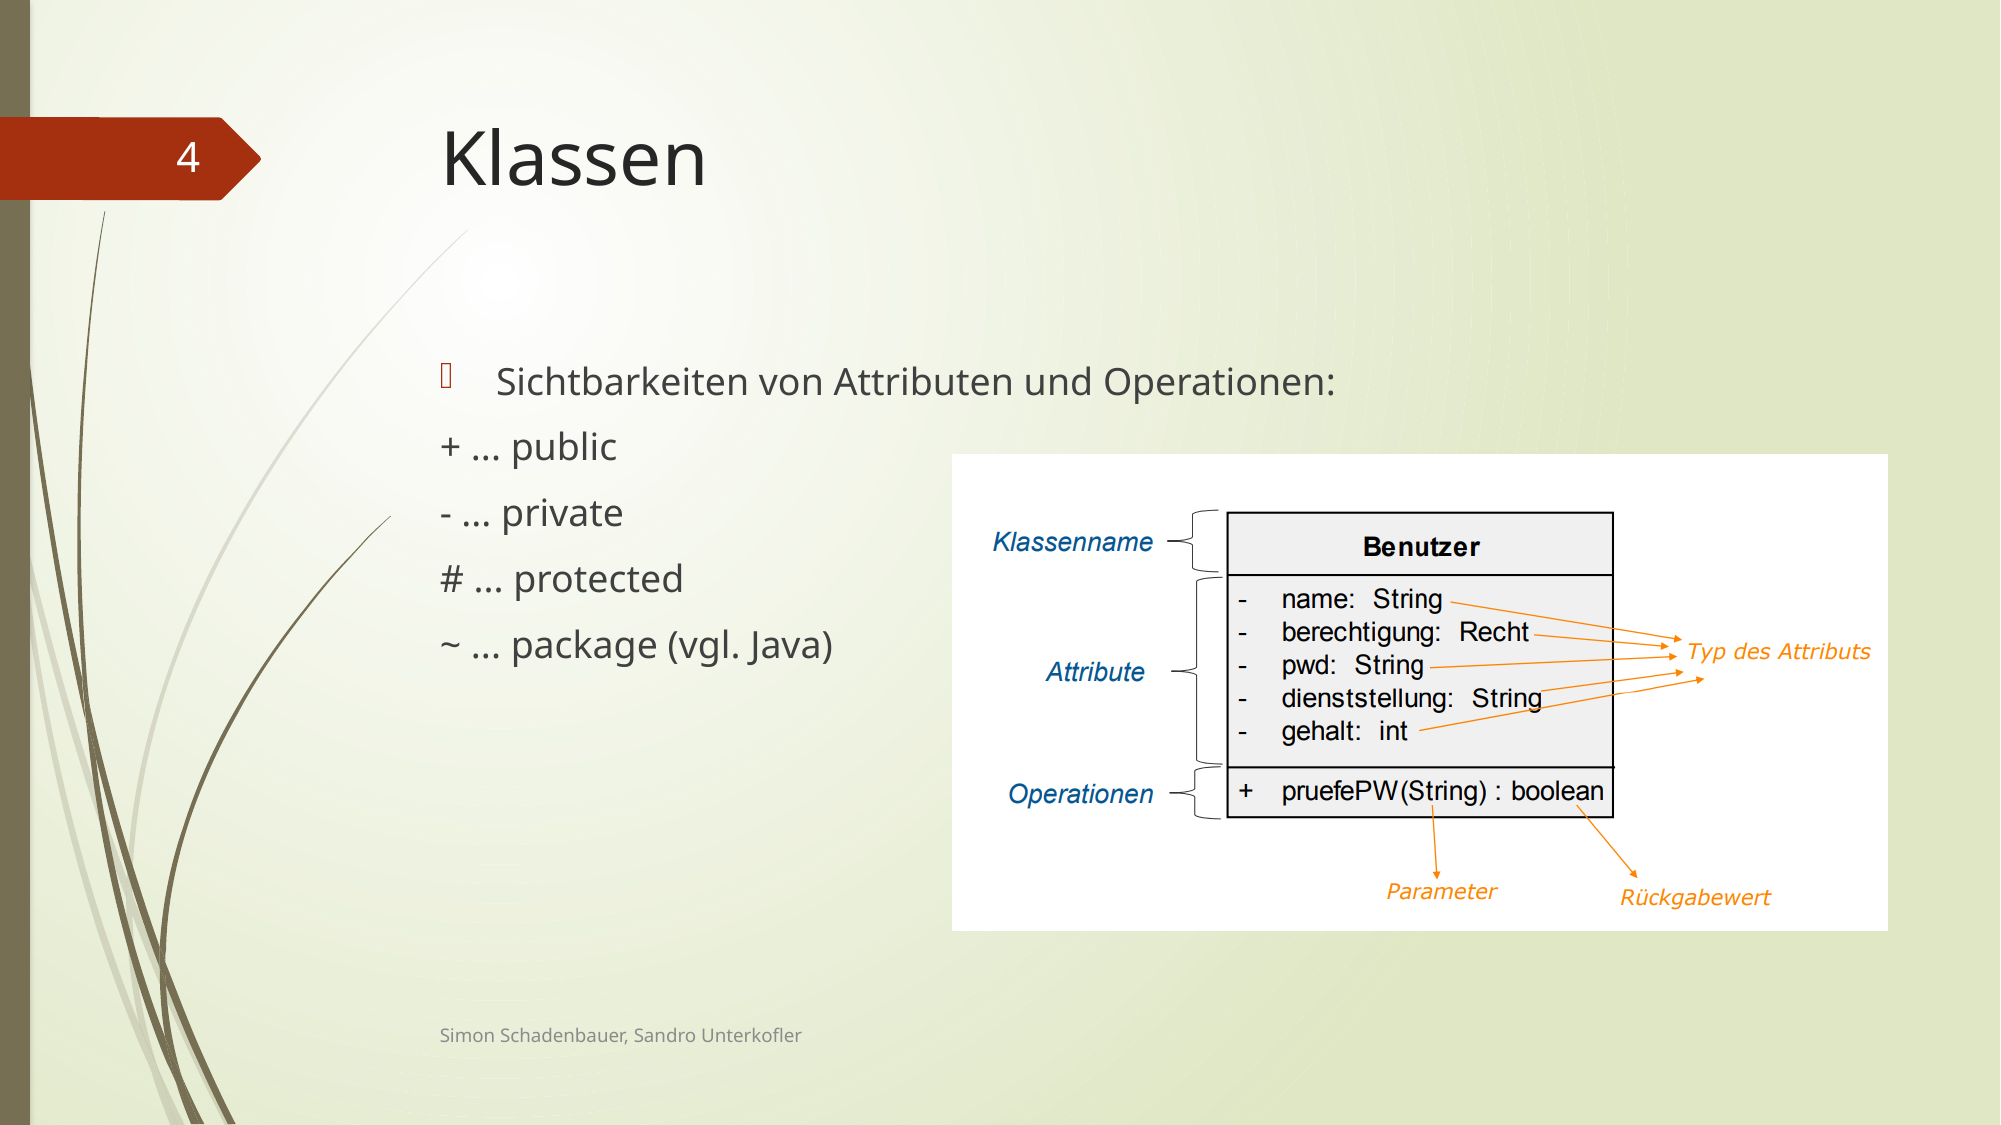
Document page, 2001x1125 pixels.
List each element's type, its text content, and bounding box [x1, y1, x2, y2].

list Sichtbarkeiten von Attributen und Operationen: + ... public - ... private # ... protected ~ ... package (vgl. Java) [424, 350, 1888, 970]
title Klassen [425, 102, 1888, 313]
picture [951, 454, 1888, 932]
slide_number 4 [87, 129, 216, 190]
footer Simon Schadenbauer, Sandro Unterkofler [424, 1006, 1675, 1067]
